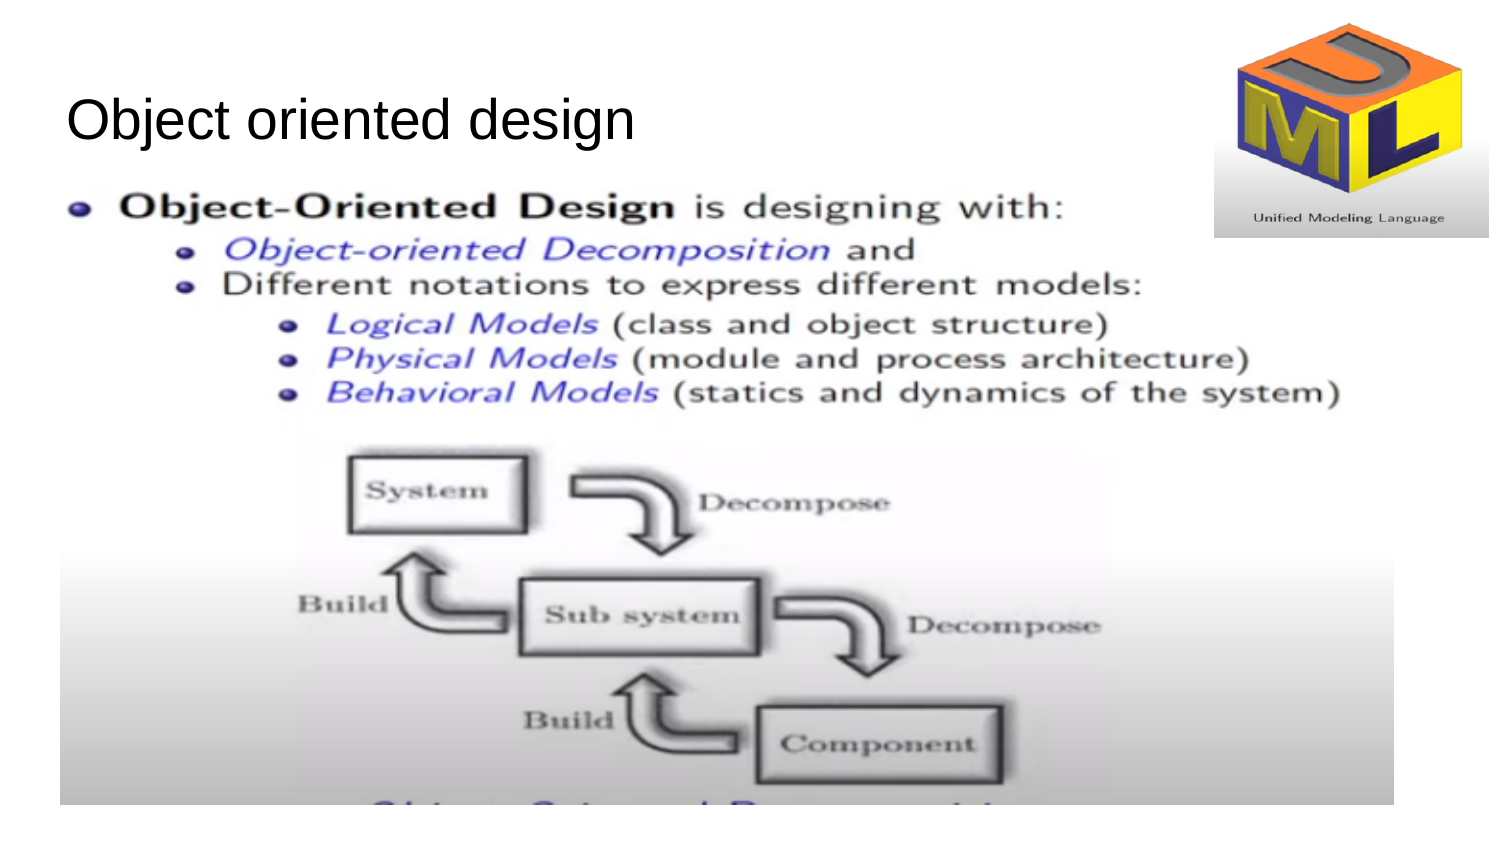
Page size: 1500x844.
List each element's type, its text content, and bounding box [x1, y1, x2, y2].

title Object oriented design [51, 72, 1208, 167]
picture [60, 1, 1489, 805]
